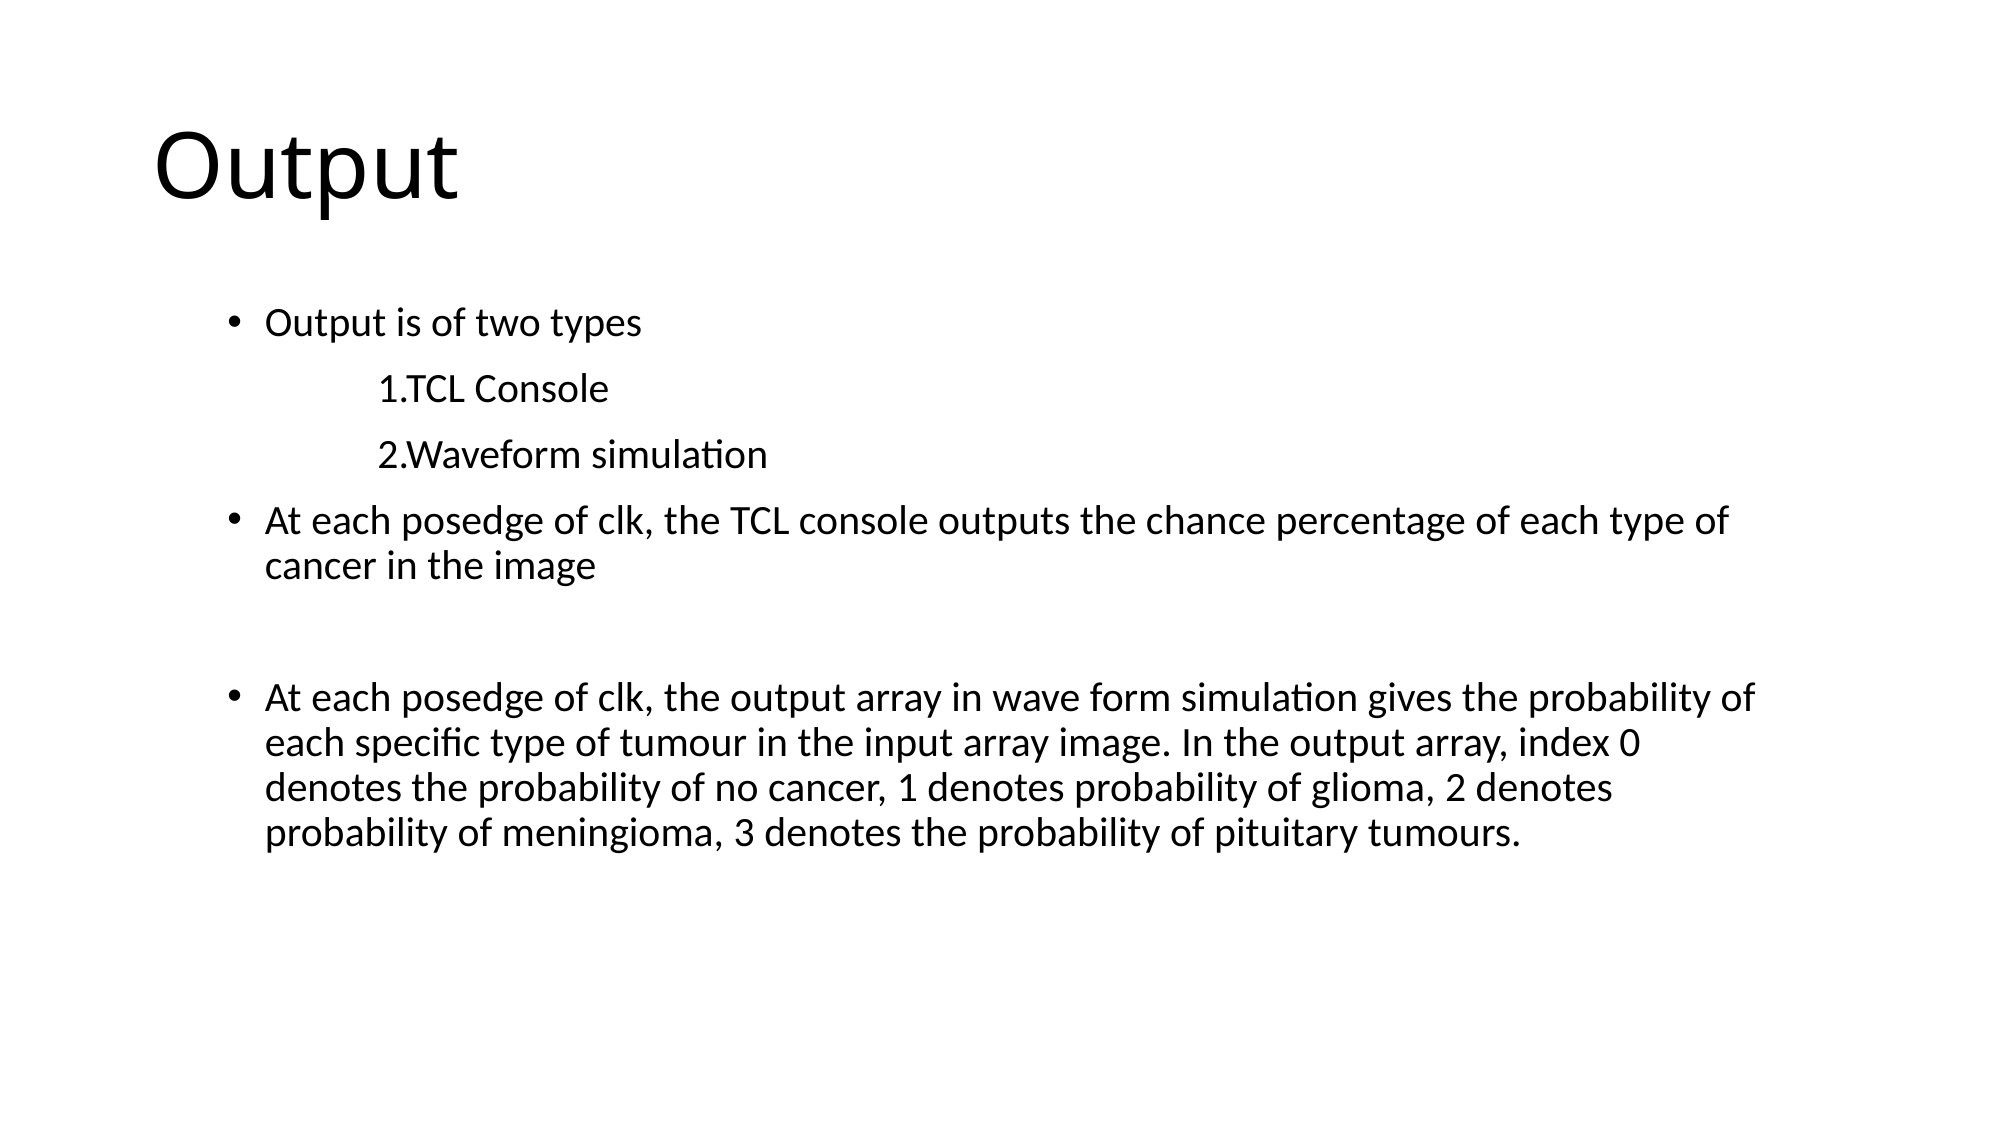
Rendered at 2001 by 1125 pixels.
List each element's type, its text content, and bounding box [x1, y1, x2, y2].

title Output [137, 59, 1863, 278]
list Output is of two types 1.TCL Console 2.Waveform simulation At each posedge of clk, the TCL console outputs the chance percentage of each type of cancer in the image At each posedge of clk, the output array in wave form simulation gives the probability of each specific type of tumour in the input array image. In the output array, index 0 denotes the probability of no cancer, 1 denotes probability of glioma, 2 denotes probability of meningioma, 3 denotes the probability of pituitary tumours. [212, 293, 1788, 909]
